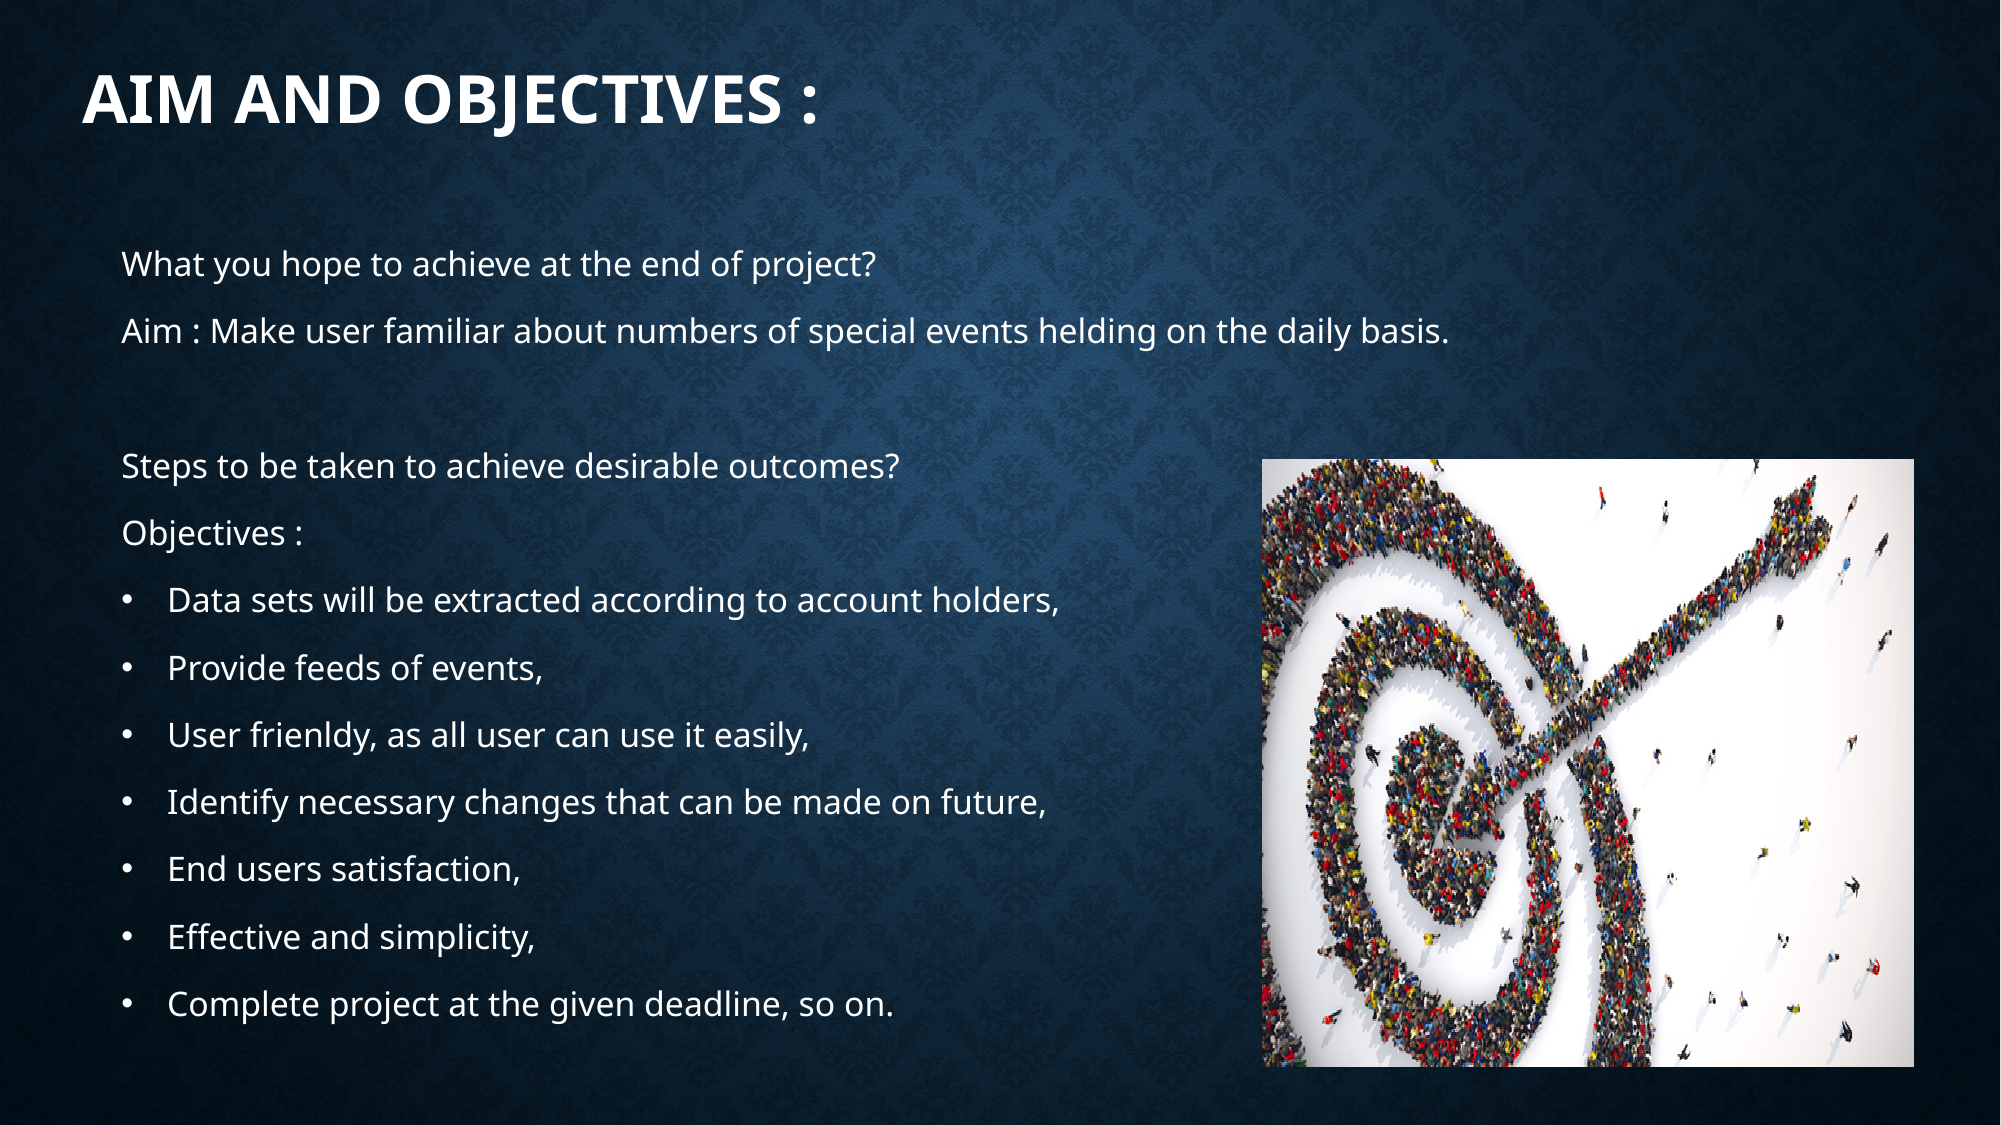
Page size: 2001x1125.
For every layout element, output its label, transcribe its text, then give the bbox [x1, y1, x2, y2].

list What you hope to achieve at the end of project? Aim : Make user familiar about numbers of special events helding on the daily basis. Steps to be taken to achieve desirable outcomes? Objectives : Data sets will be extracted according to account holders, Provide feeds of events, User frienldy, as all user can use it easily, Identify necessary changes that can be made on future, End users satisfaction, Effective and simplicity, Complete project at the given deadline, so on. [106, 227, 1928, 1039]
title Aim and Objectives : [25, 51, 895, 146]
picture [1261, 459, 1914, 1068]
